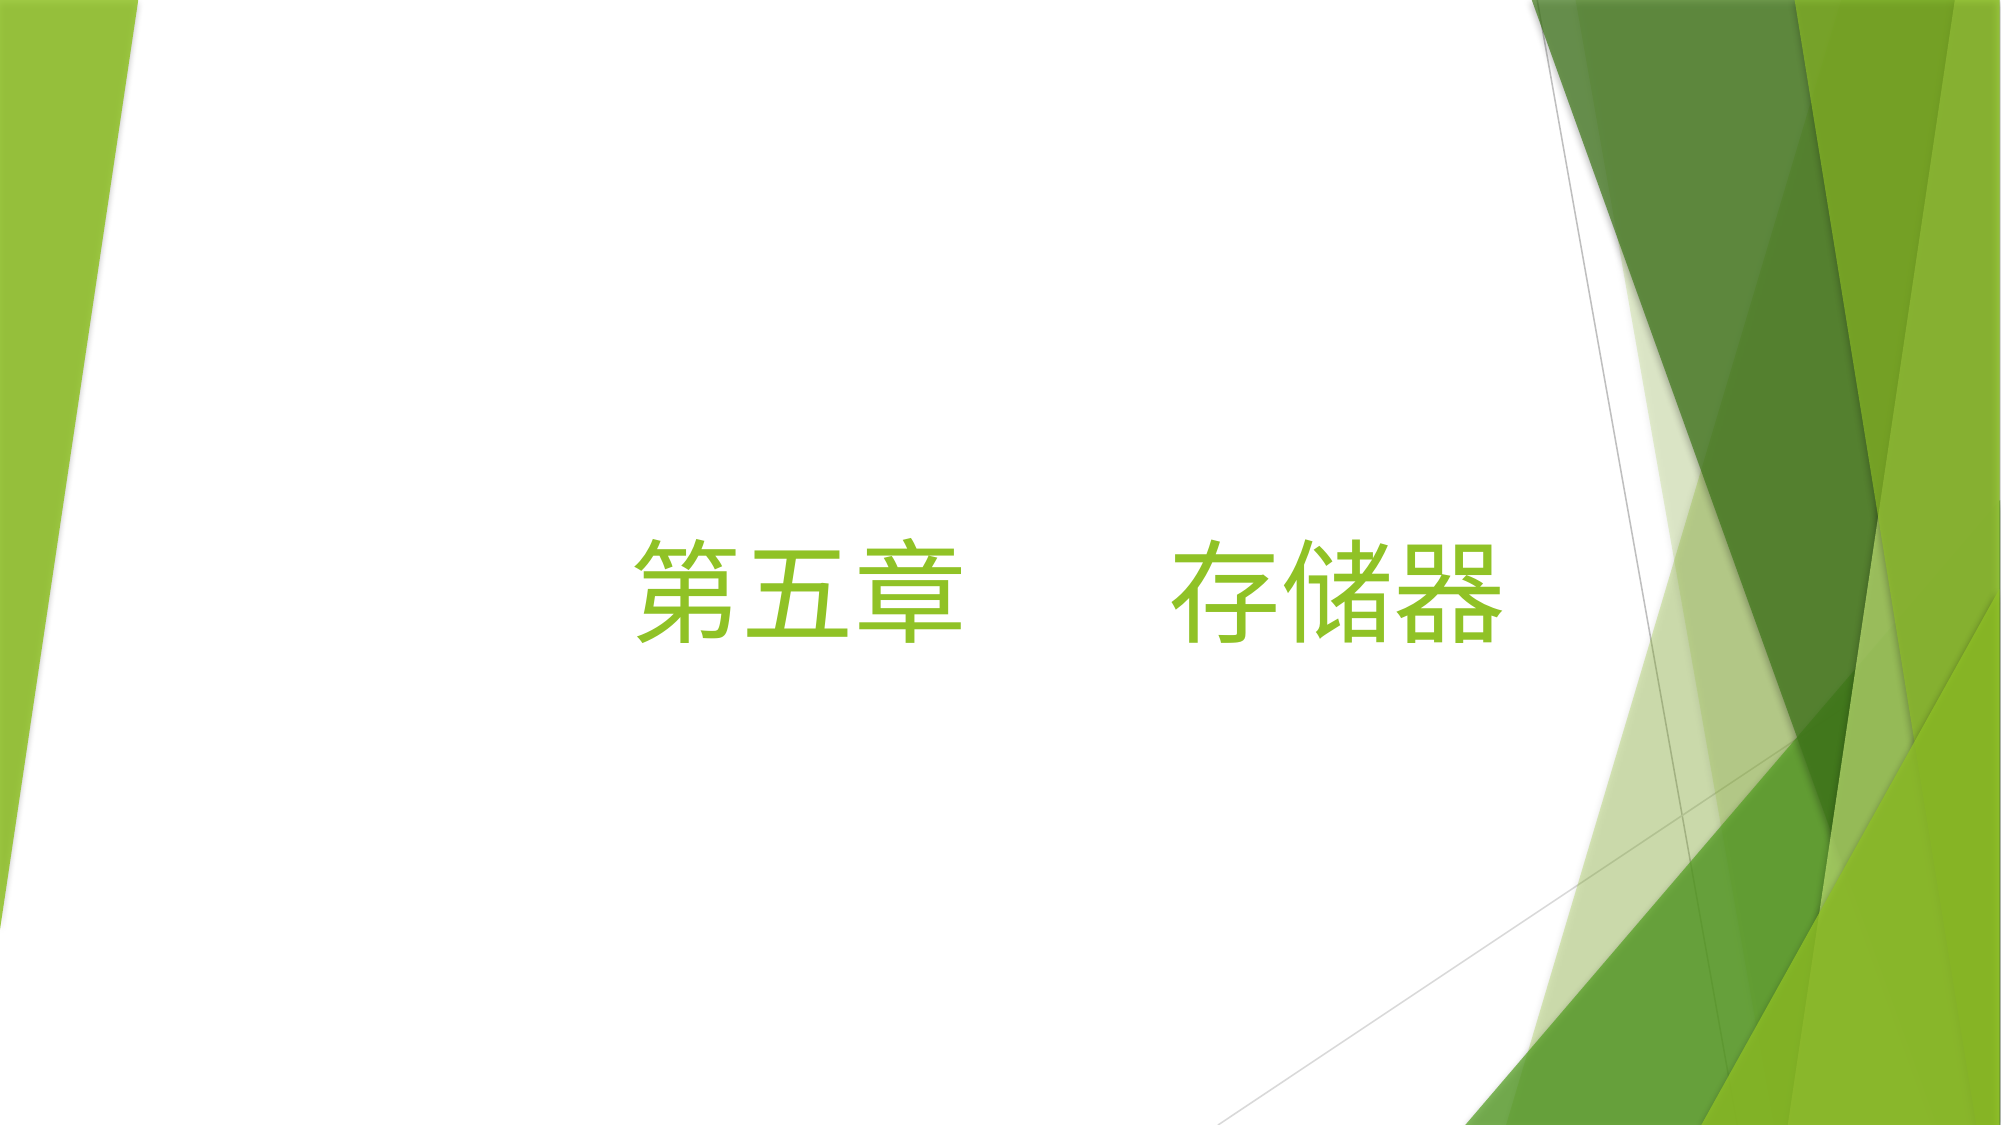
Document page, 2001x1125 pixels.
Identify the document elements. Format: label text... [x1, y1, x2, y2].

title 第五章 存储器 [247, 394, 1522, 665]
